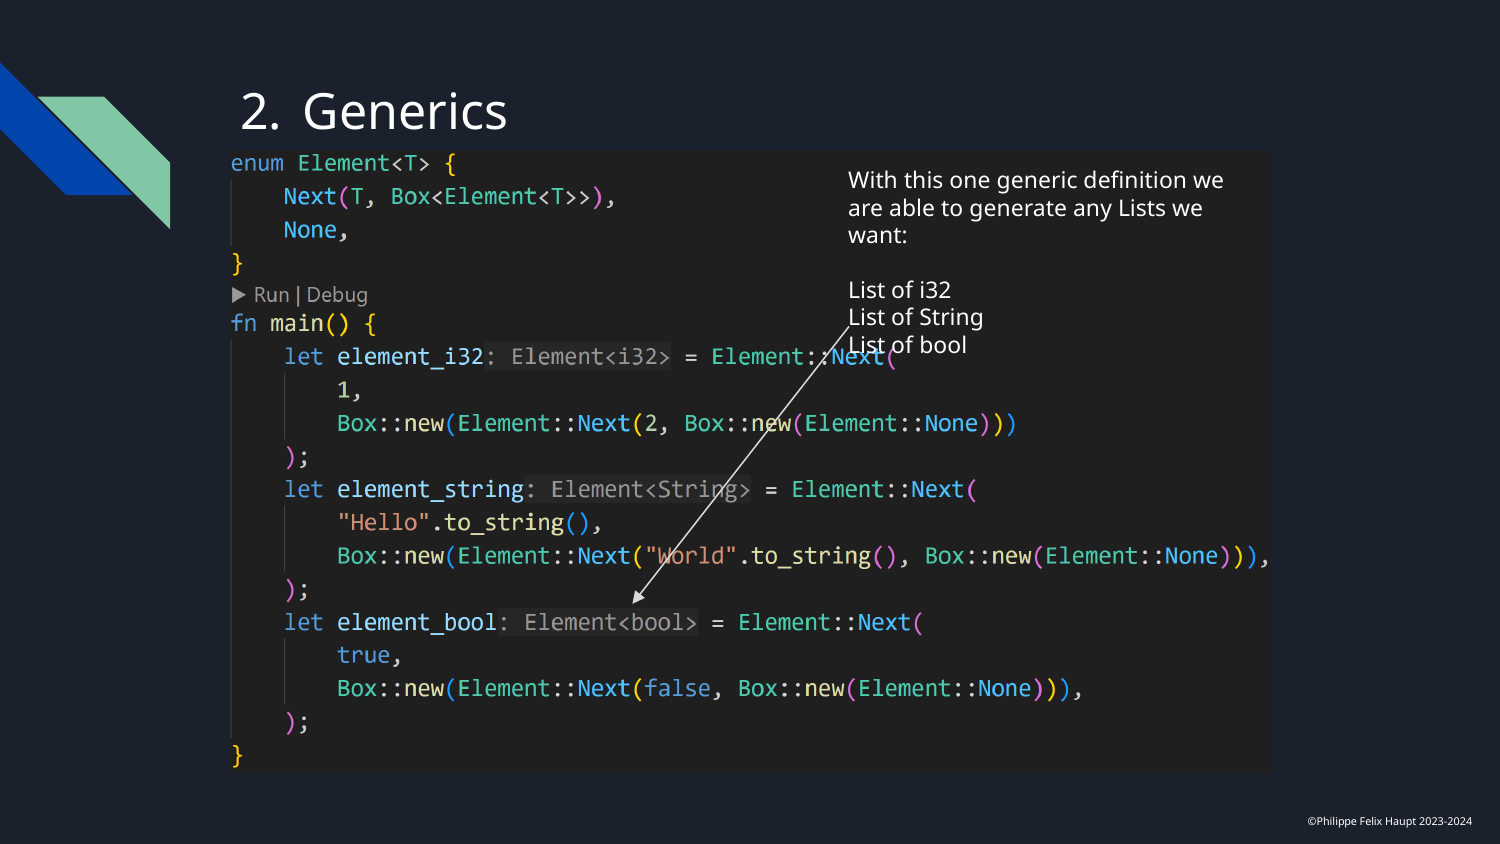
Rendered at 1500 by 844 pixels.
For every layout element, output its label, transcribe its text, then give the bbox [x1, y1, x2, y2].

picture [228, 150, 1272, 773]
text_box ©Philippe Felix Haupt 2023-2024 [1292, 801, 1500, 844]
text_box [632, 326, 850, 605]
title Generics [212, 64, 1368, 215]
